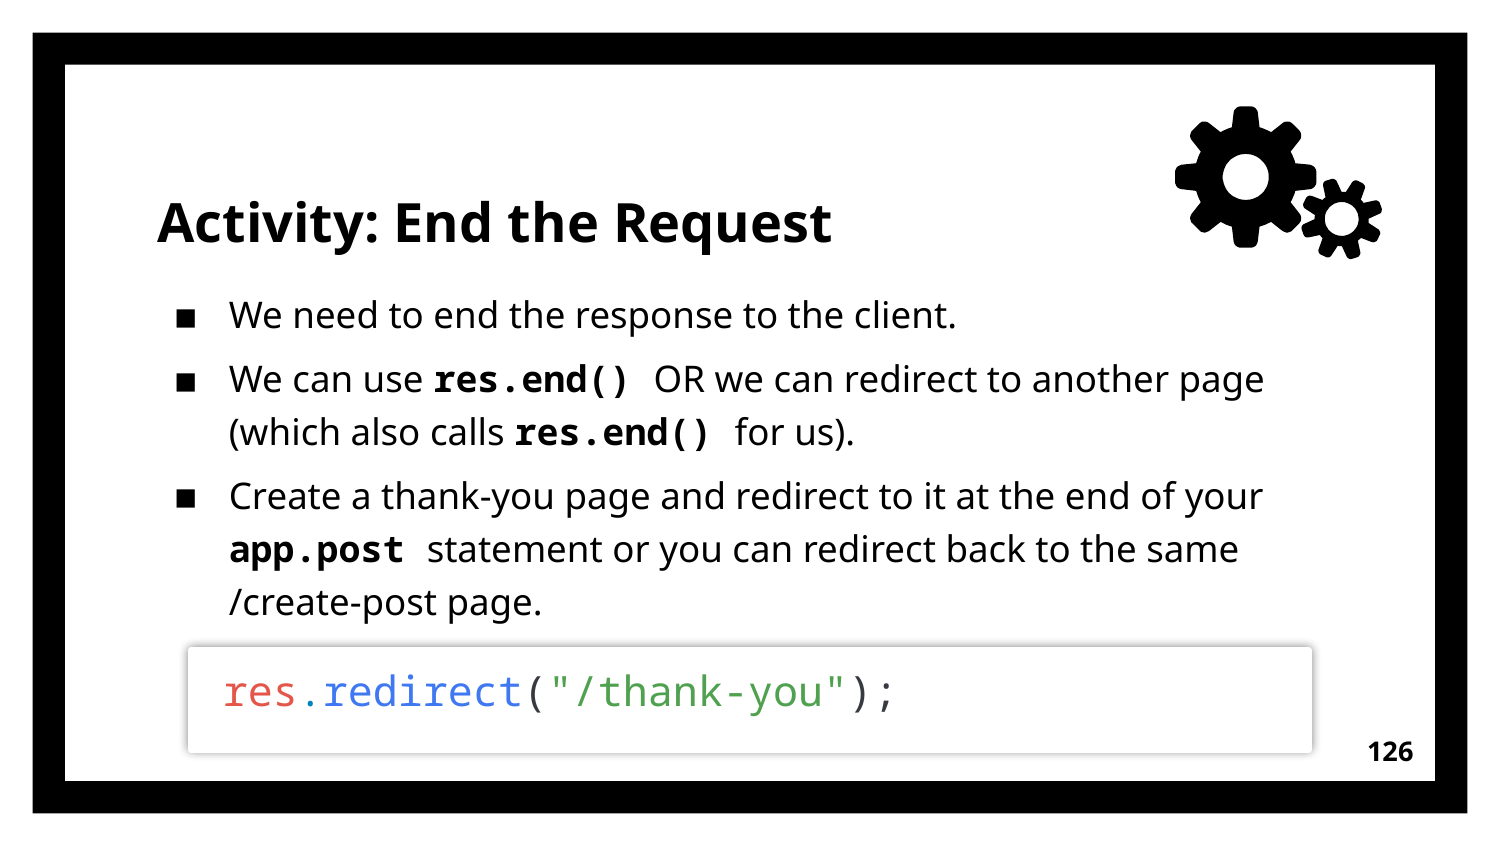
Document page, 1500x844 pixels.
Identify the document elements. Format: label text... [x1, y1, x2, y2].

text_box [1174, 106, 1383, 260]
text_box res.redirect("/thank-you"); [191, 650, 1309, 751]
list We need to end the response to the client. We can use res.end() OR we can redirect to another page (which also calls res.end() for us). Create a thank-you page and redirect to it at the end of your app.post statement or you can redirect back to the same /create-post page. [142, 268, 1358, 639]
slide_number 126 [1338, 720, 1429, 786]
title Activity: End the Request [142, 139, 1176, 269]
